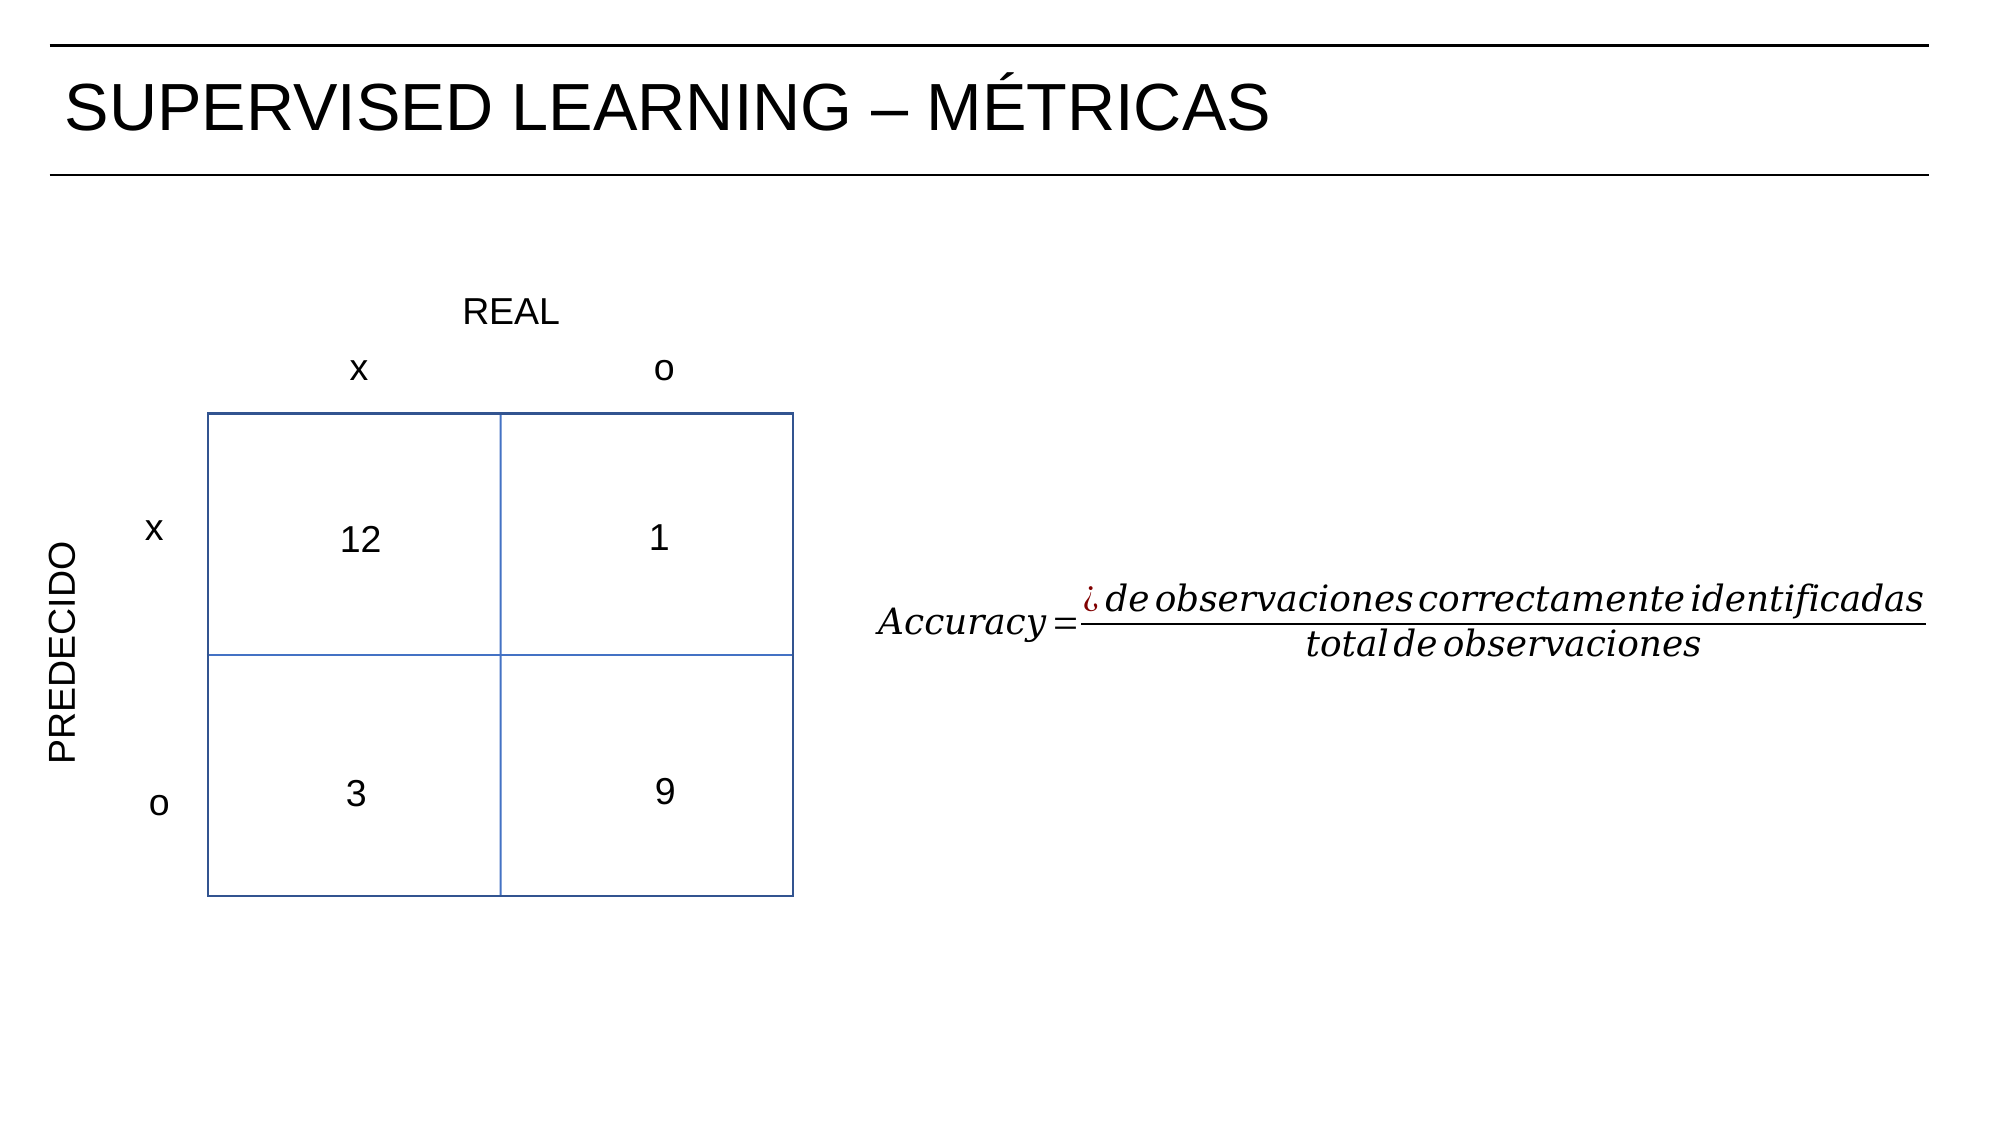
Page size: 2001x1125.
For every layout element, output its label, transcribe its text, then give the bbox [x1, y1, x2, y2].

title SUPERVISED LEARNING – MÉTRICAS [49, 64, 1929, 153]
text_box 12 [325, 507, 397, 567]
text_box x [129, 495, 179, 555]
text_box o [639, 335, 690, 395]
text_box [207, 412, 500, 654]
text_box 1 [634, 505, 685, 566]
text_box 3 [331, 761, 382, 822]
text_box x [334, 335, 384, 395]
text_box [501, 412, 794, 654]
text_box o [133, 770, 185, 831]
text_box REAL [447, 279, 575, 340]
text_box PREDECIDO [29, 526, 90, 780]
text_box [207, 655, 794, 897]
text_box 9 [639, 759, 691, 820]
